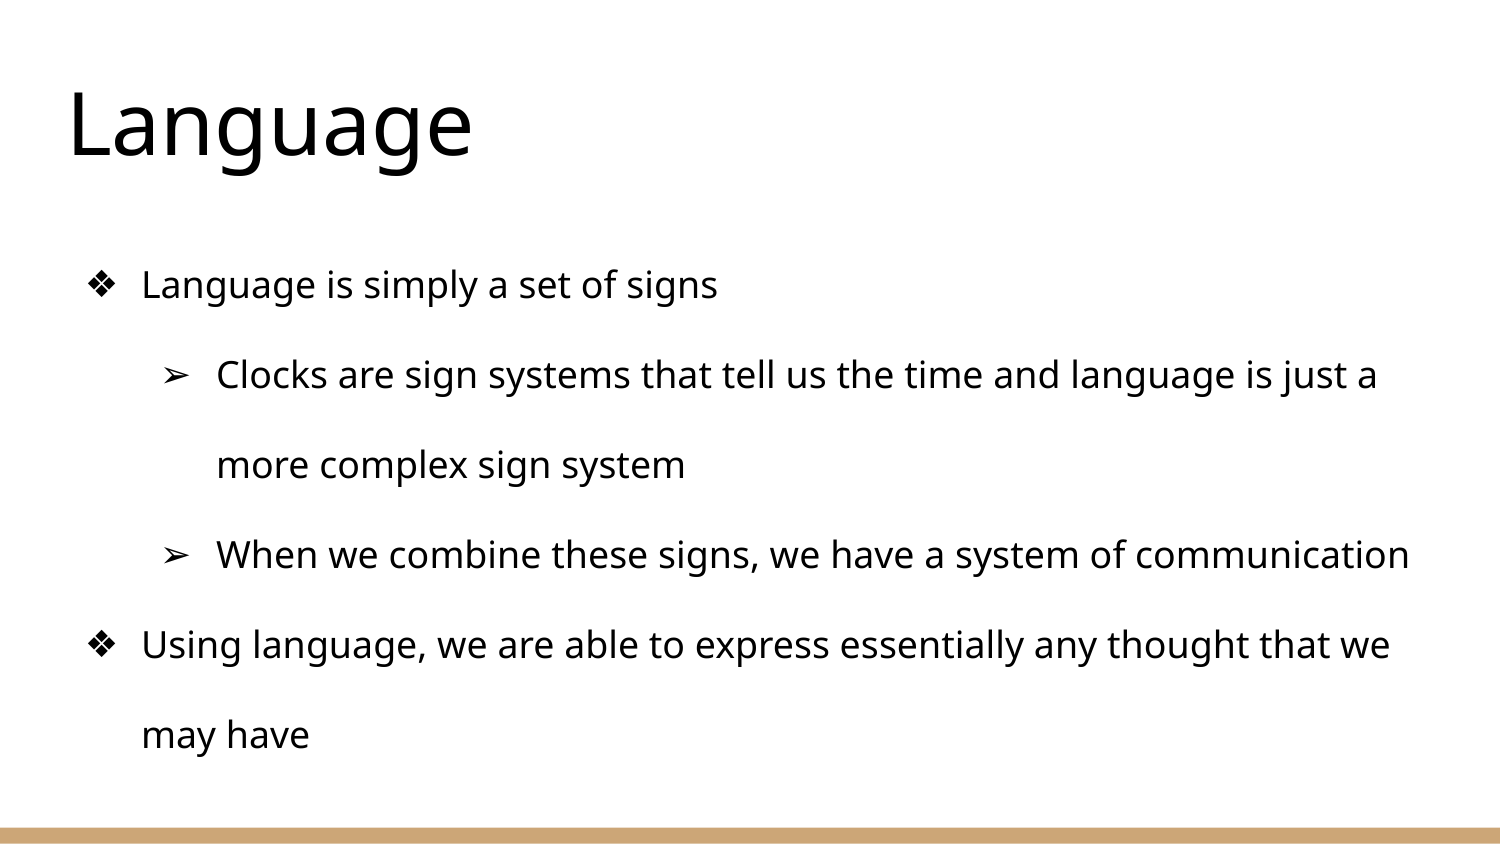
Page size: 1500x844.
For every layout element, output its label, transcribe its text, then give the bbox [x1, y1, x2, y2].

list Language is simply a set of signs Clocks are sign systems that tell us the time and language is just a more complex sign system When we combine these signs, we have a system of communication Using language, we are able to express essentially any thought that we may have [51, 200, 1449, 752]
title Language [51, 51, 1449, 189]
